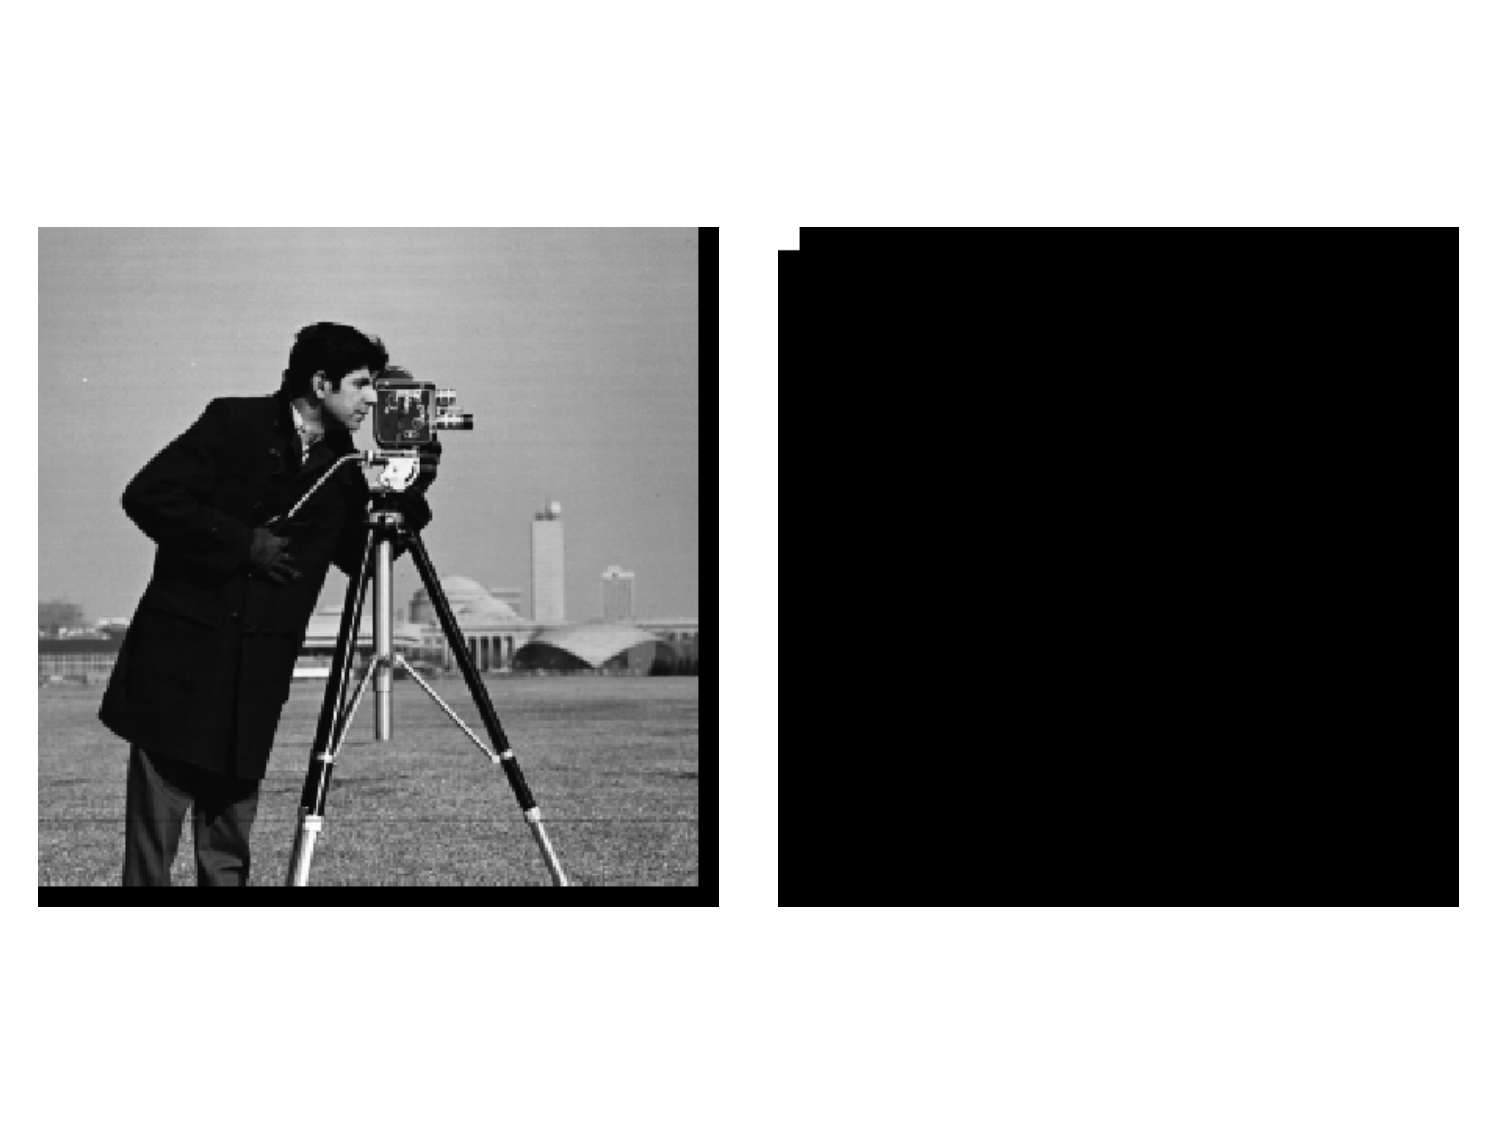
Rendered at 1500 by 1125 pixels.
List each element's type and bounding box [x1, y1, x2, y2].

picture [38, 227, 719, 908]
picture [778, 227, 1459, 908]
